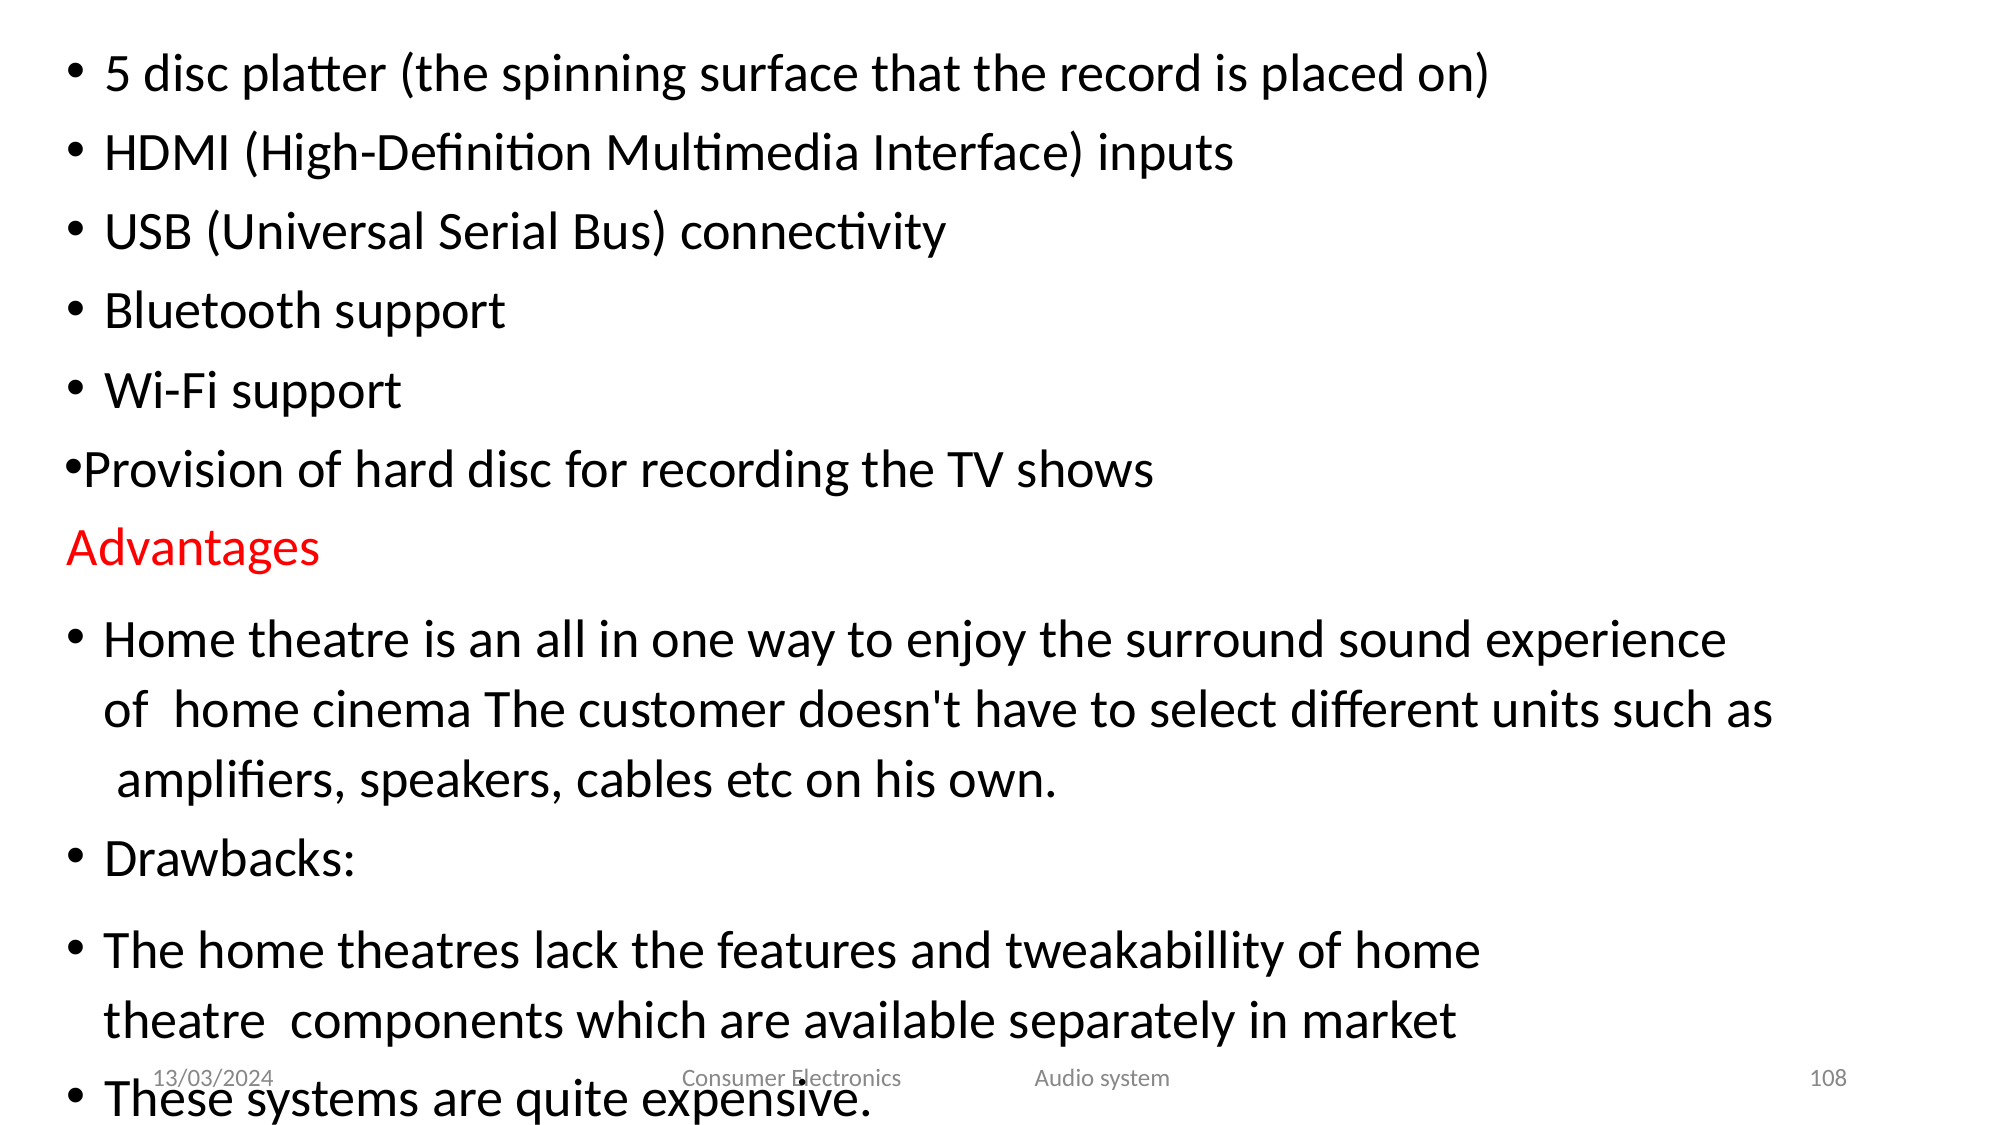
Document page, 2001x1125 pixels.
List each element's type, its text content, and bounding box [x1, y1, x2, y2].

text_box 108 [1803, 1060, 1854, 1092]
text_box 5 disc platter (the spinning surface that the record is placed on) HDMI (High-Definition Multimedia Interface) inputs USB (Universal Serial Bus) connectivity Bluetooth support Wi-Fi support Provision of hard disc for recording the TV shows Advantages Home theatre is an all in one way to enjoy the surround sound experience of home cinema The customer doesn't have to select different units such as amplifiers, speakers, cables etc on his own. Drawbacks: The home theatres lack the features and tweakabillity of home theatre components which are available separately in market These systems are quite expensive. [64, 20, 1787, 1125]
